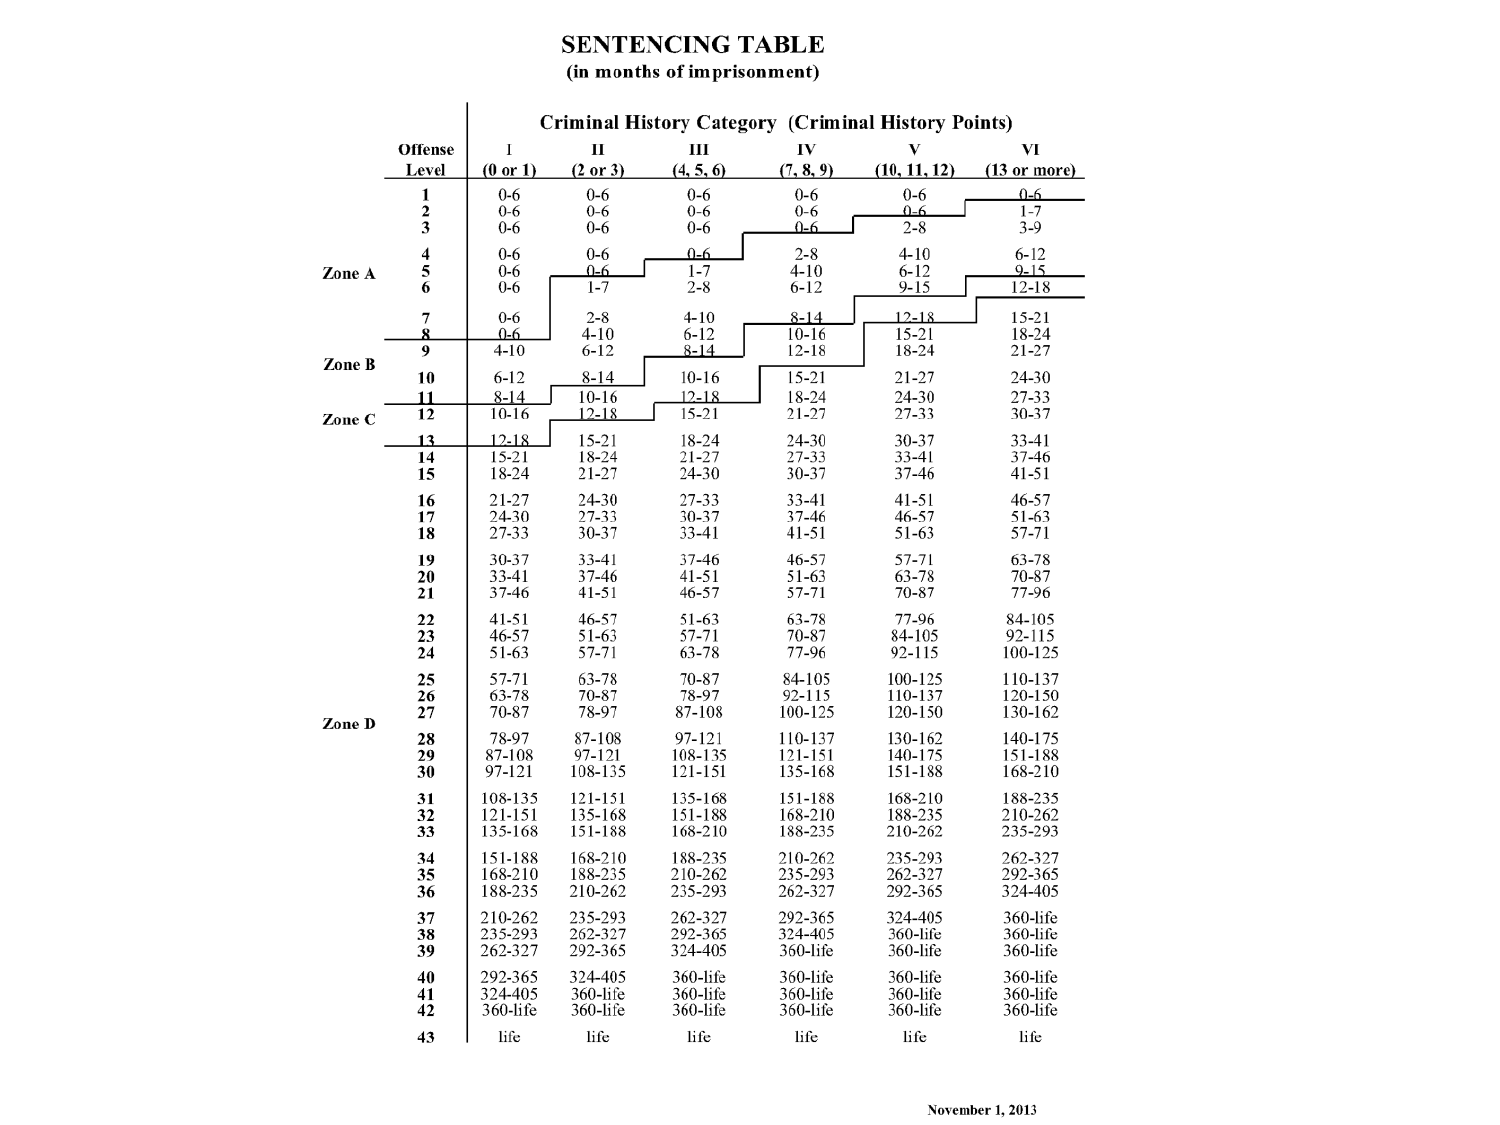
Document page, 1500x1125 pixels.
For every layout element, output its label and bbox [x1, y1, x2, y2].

list [265, 7, 1140, 1125]
